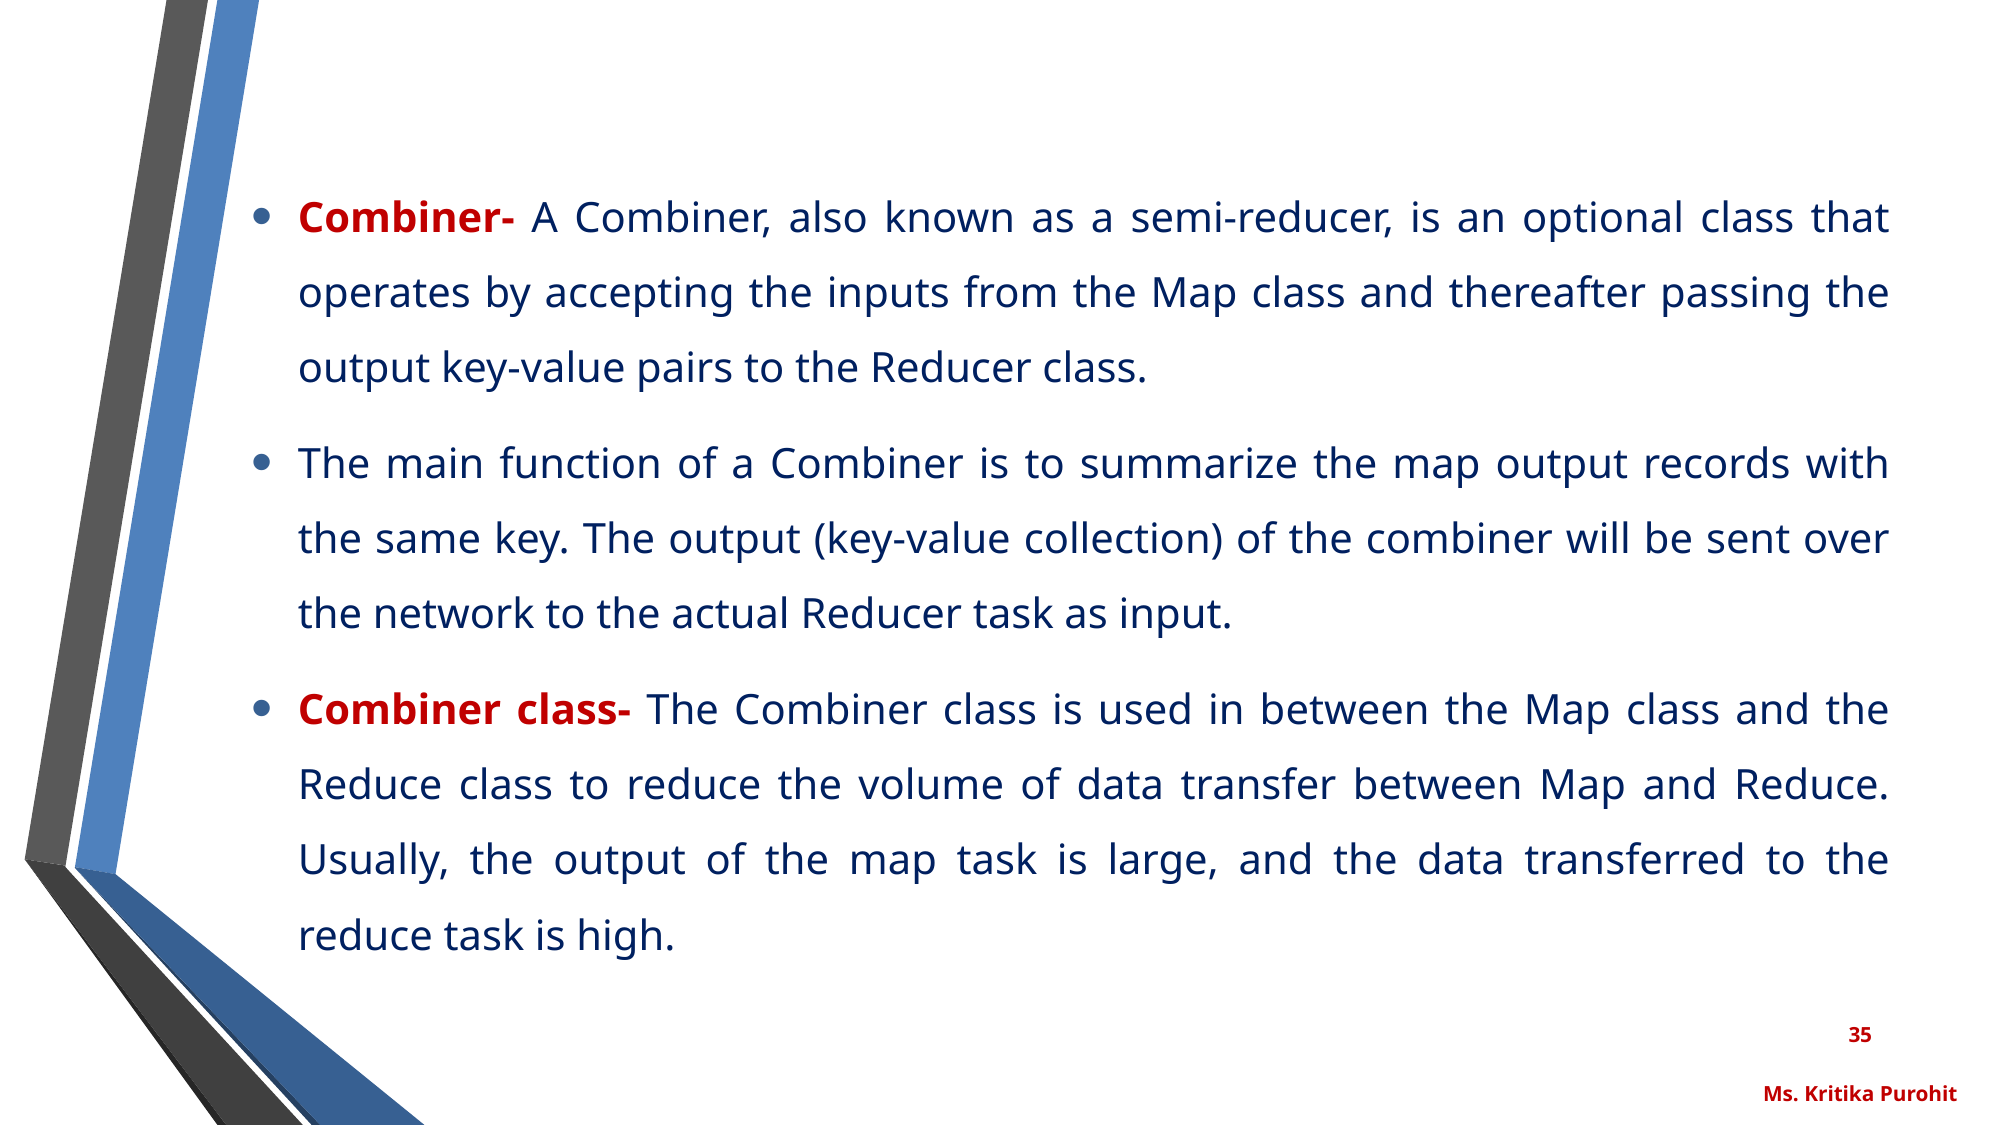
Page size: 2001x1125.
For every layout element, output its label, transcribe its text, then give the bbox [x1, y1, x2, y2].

list Combiner- A Combiner, also known as a semi-reducer, is an optional class that operates by accepting the inputs from the Map class and thereafter passing the output key-value pairs to the Reducer class. The main function of a Combiner is to summarize the map output records with the same key. The output (key-value collection) of the combiner will be sent over the network to the actual Reducer task as input. Combiner class- The Combiner class is used in between the Map class and the Reduce class to reduce the volume of data transfer between Map and Reduce. Usually, the output of the map task is large, and the data transferred to the reduce task is high. [235, 59, 1906, 1065]
footer Ms. Kritika Purohit [1720, 1064, 2000, 1122]
slide_number 35 [1815, 1005, 1906, 1066]
